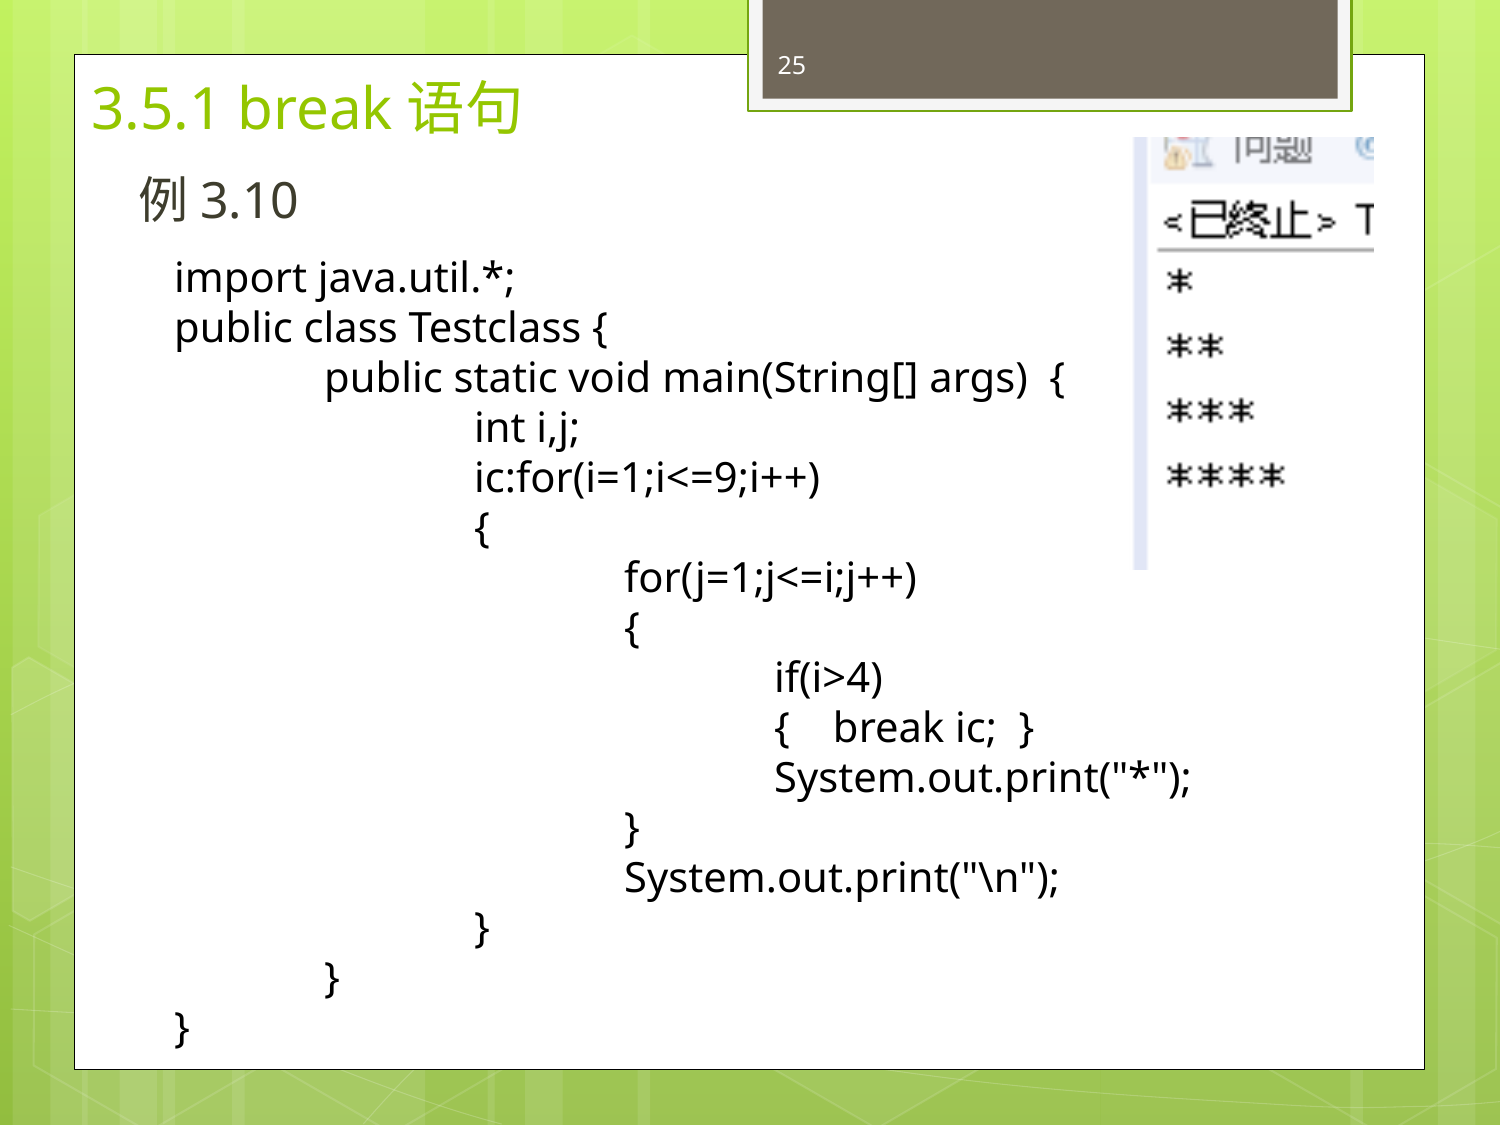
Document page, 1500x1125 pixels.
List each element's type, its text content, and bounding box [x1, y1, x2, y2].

picture [1127, 136, 1374, 571]
title 3.5.1 break语句 [76, 54, 1093, 149]
slide_number 25 [762, 36, 982, 97]
list 例3.10 [112, 160, 1121, 737]
text_box import java.util.*; public class Testclass { public static void main(String[] args) { int i,j; ic:for(i=1;i<=9;i++) { for(j=1;j<=i;j++) { if(i>4) { break ic; } System.out.print("*"); } System.out.print("\n"); } } } [159, 243, 1353, 1059]
